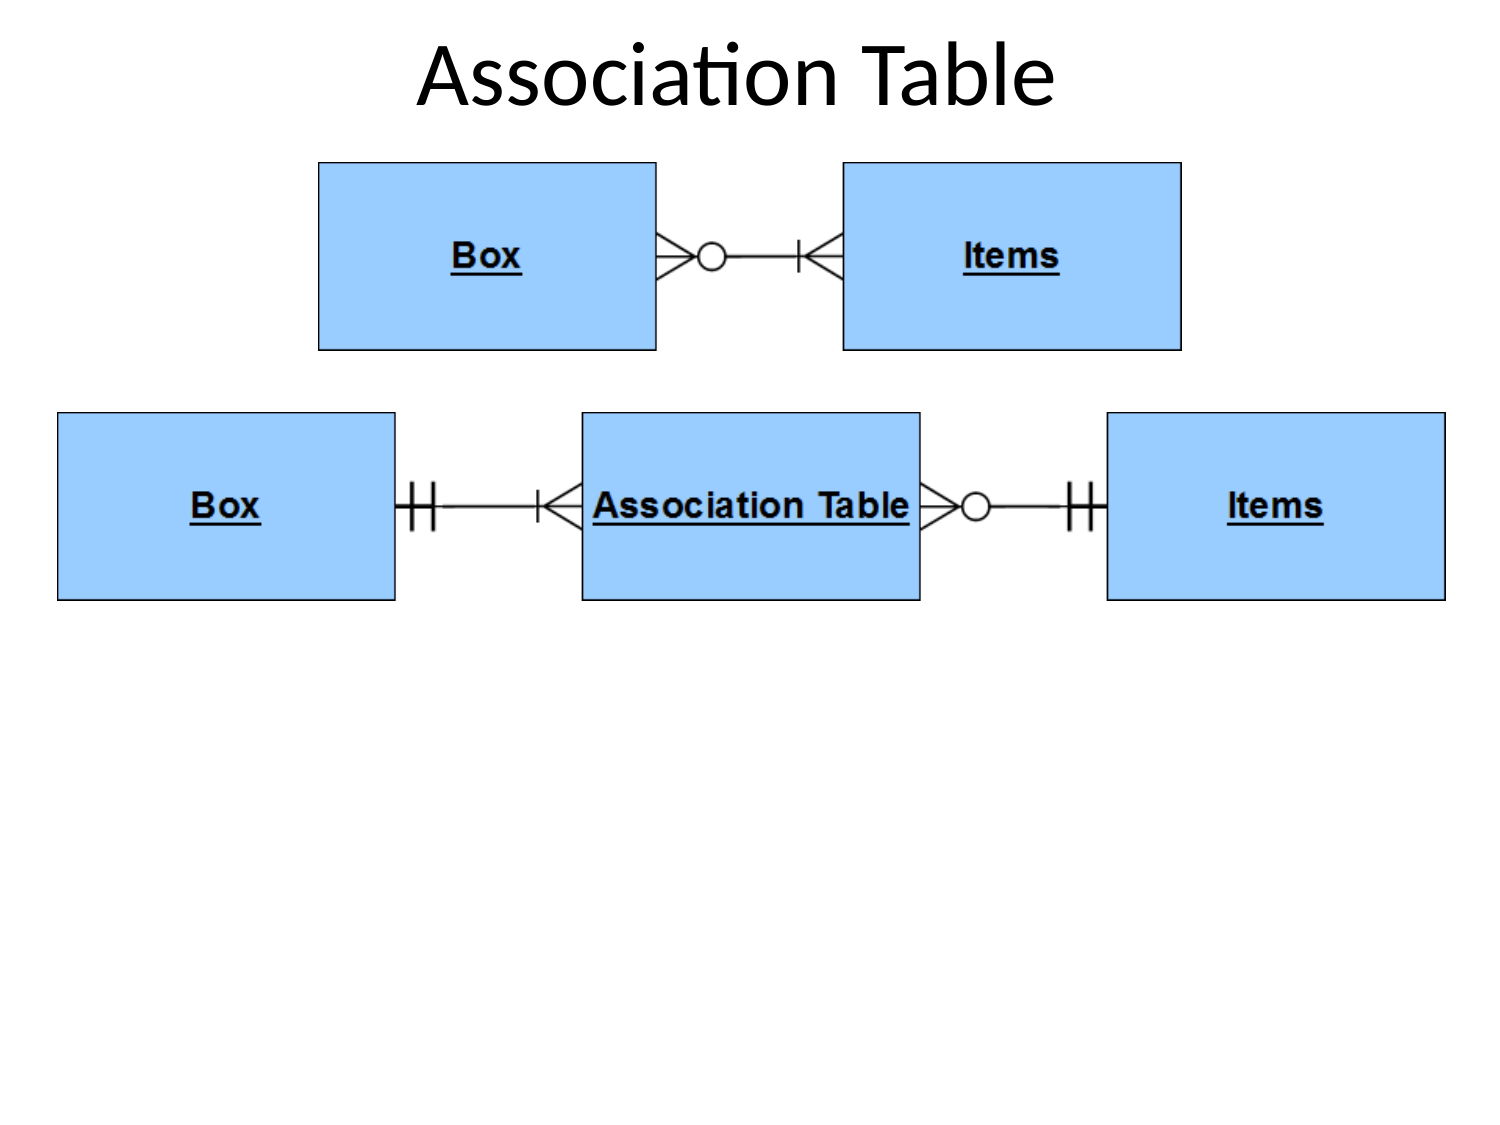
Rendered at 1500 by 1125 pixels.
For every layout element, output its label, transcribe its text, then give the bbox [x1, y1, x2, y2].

picture [318, 162, 1182, 351]
title Association Table [62, 0, 1413, 138]
picture [57, 412, 1446, 601]
